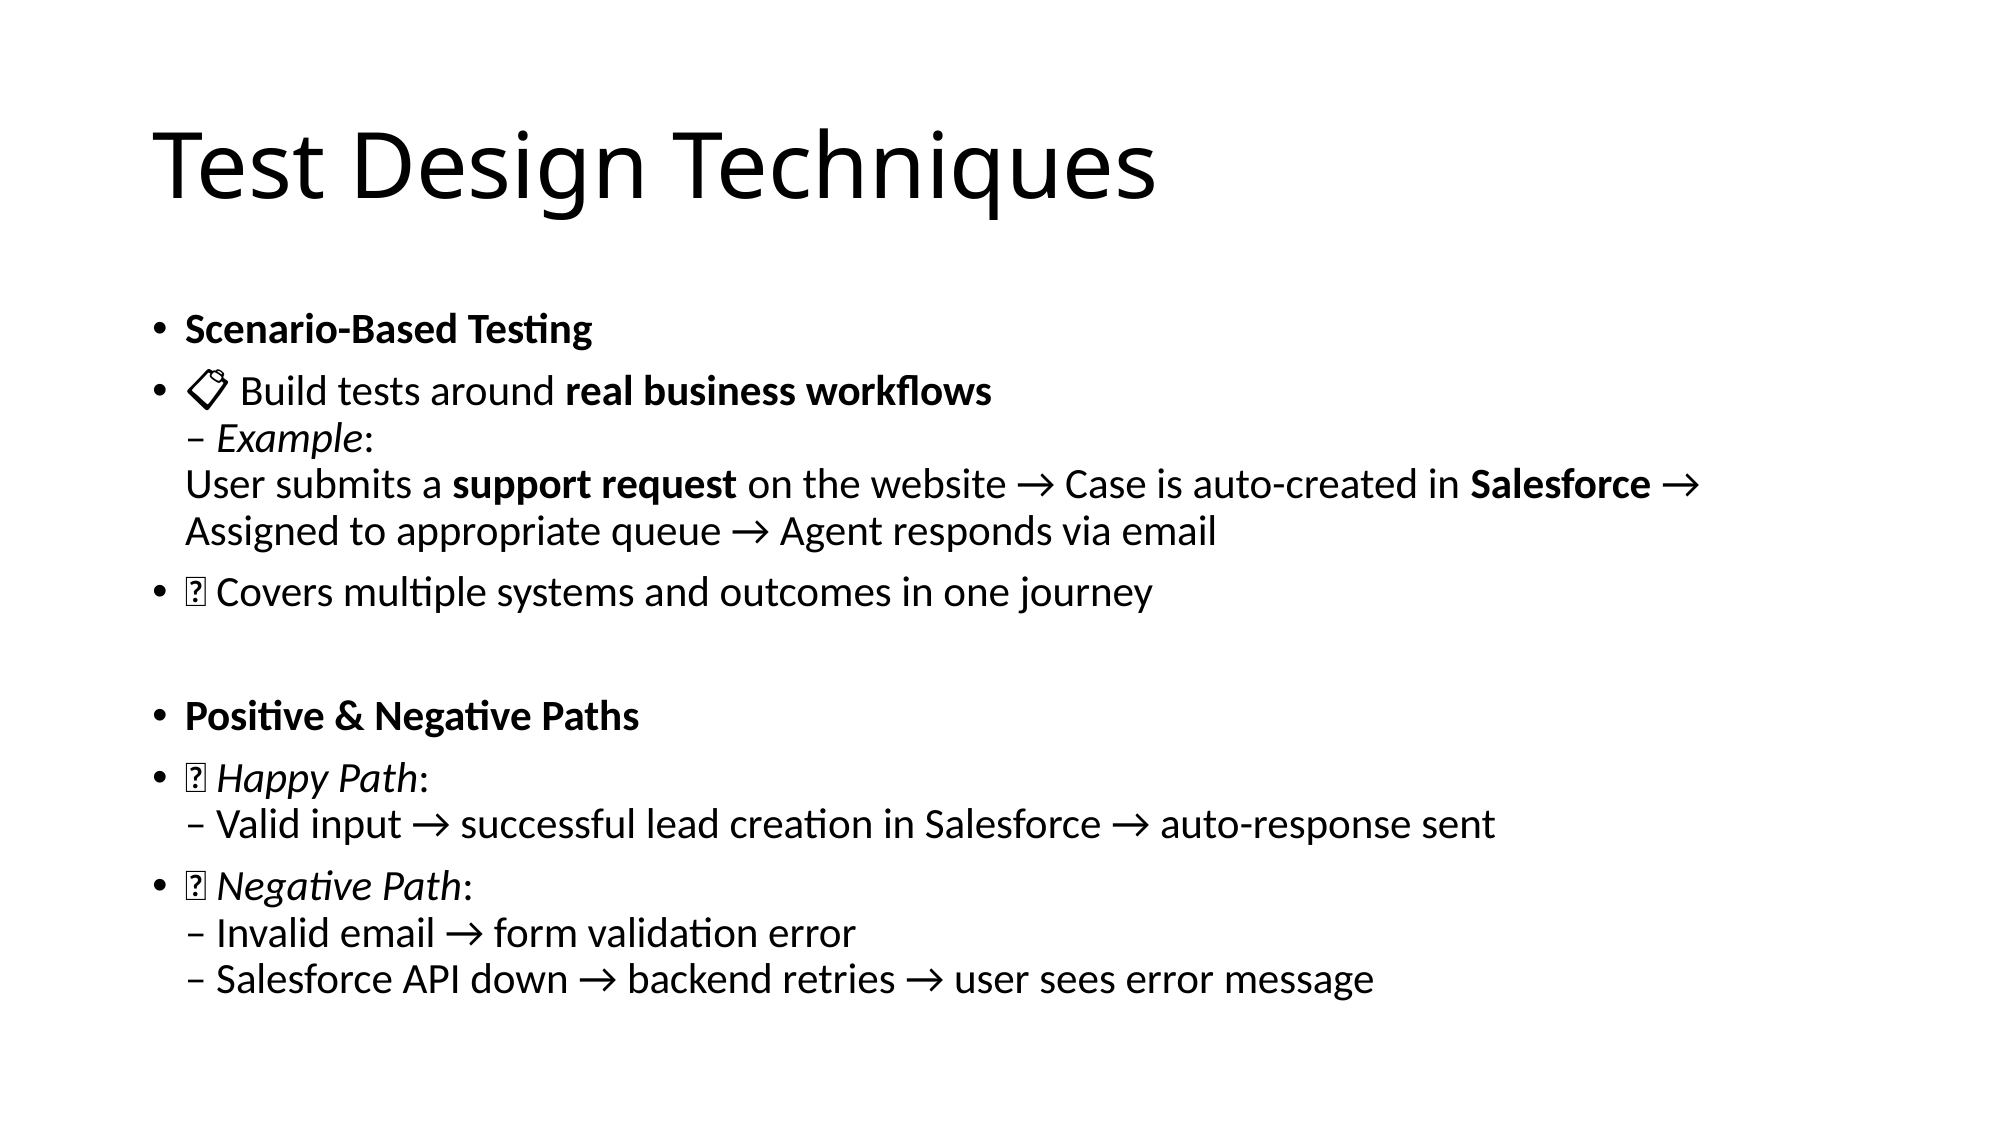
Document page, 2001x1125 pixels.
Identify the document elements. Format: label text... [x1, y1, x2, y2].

list Scenario-Based Testing 📋 Build tests around real business workflows – Example: User submits a support request on the website → Case is auto-created in Salesforce → Assigned to appropriate queue → Agent responds via email 🧩 Covers multiple systems and outcomes in one journey Positive & Negative Paths ✅ Happy Path: – Valid input → successful lead creation in Salesforce → auto-response sent ❌ Negative Path: – Invalid email → form validation error – Salesforce API down → backend retries → user sees error message [137, 299, 1863, 1014]
title Test Design Techniques [137, 59, 1863, 278]
